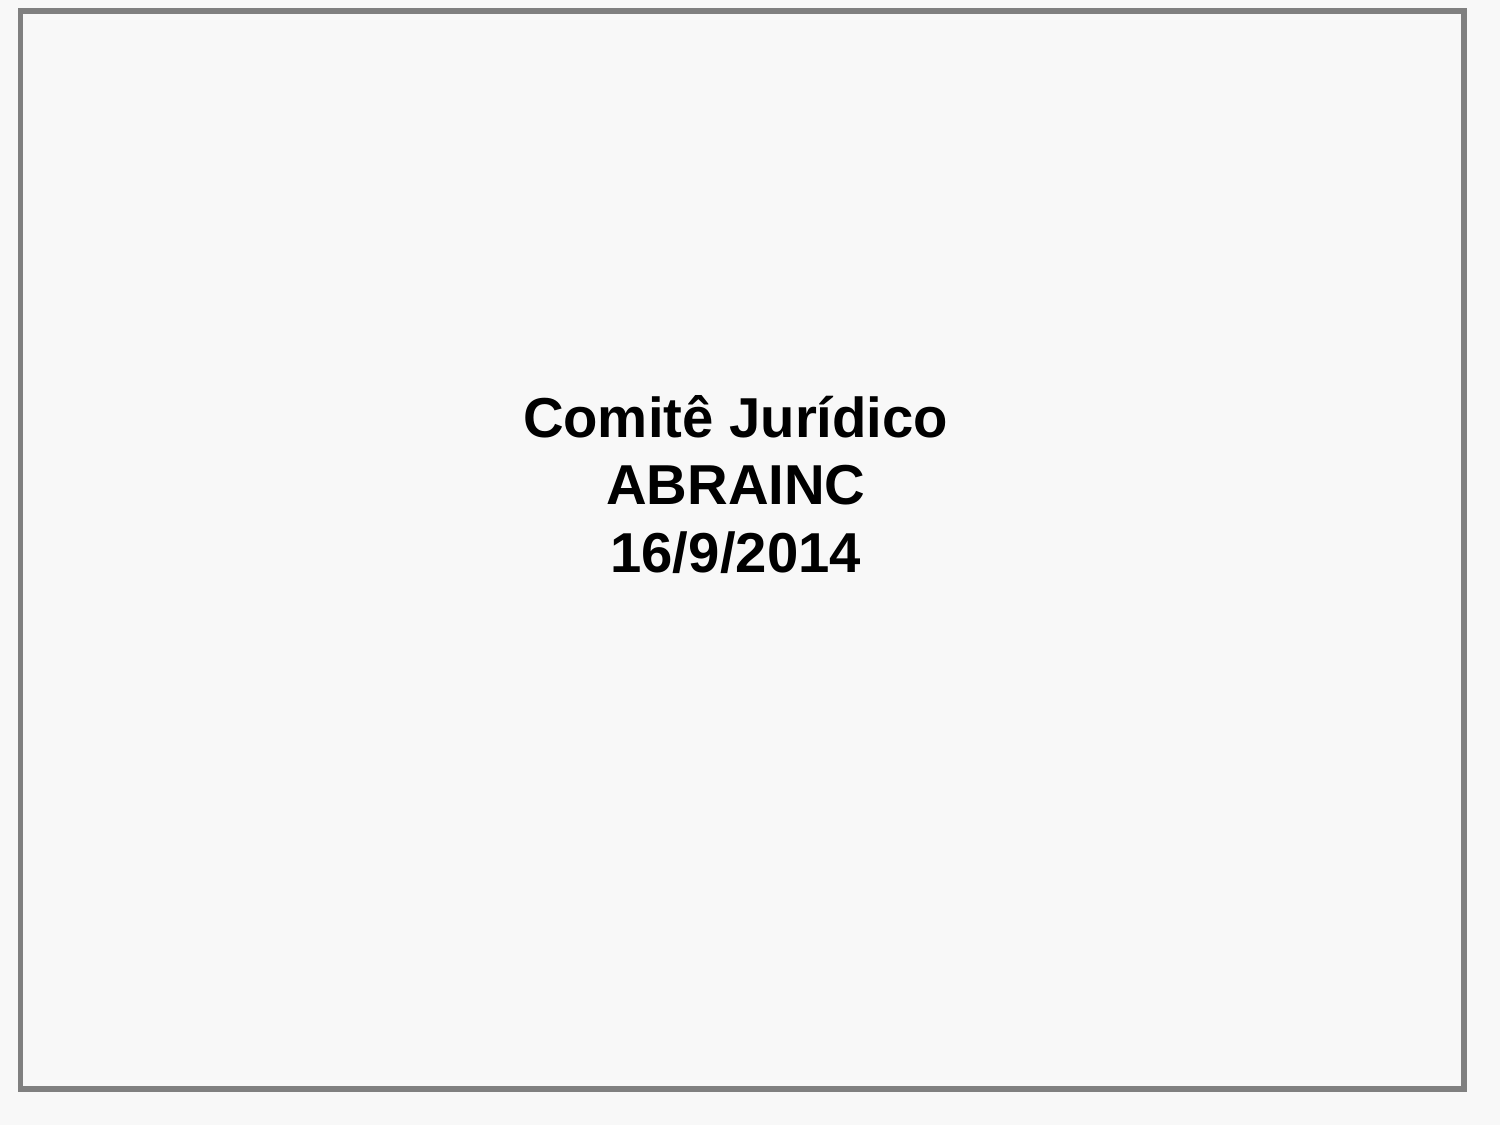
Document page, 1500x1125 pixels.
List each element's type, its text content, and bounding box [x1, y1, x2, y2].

text_box [20, 10, 1465, 1089]
text_box Comitê Jurídico ABRAINC 16/9/2014 [104, 124, 1368, 592]
